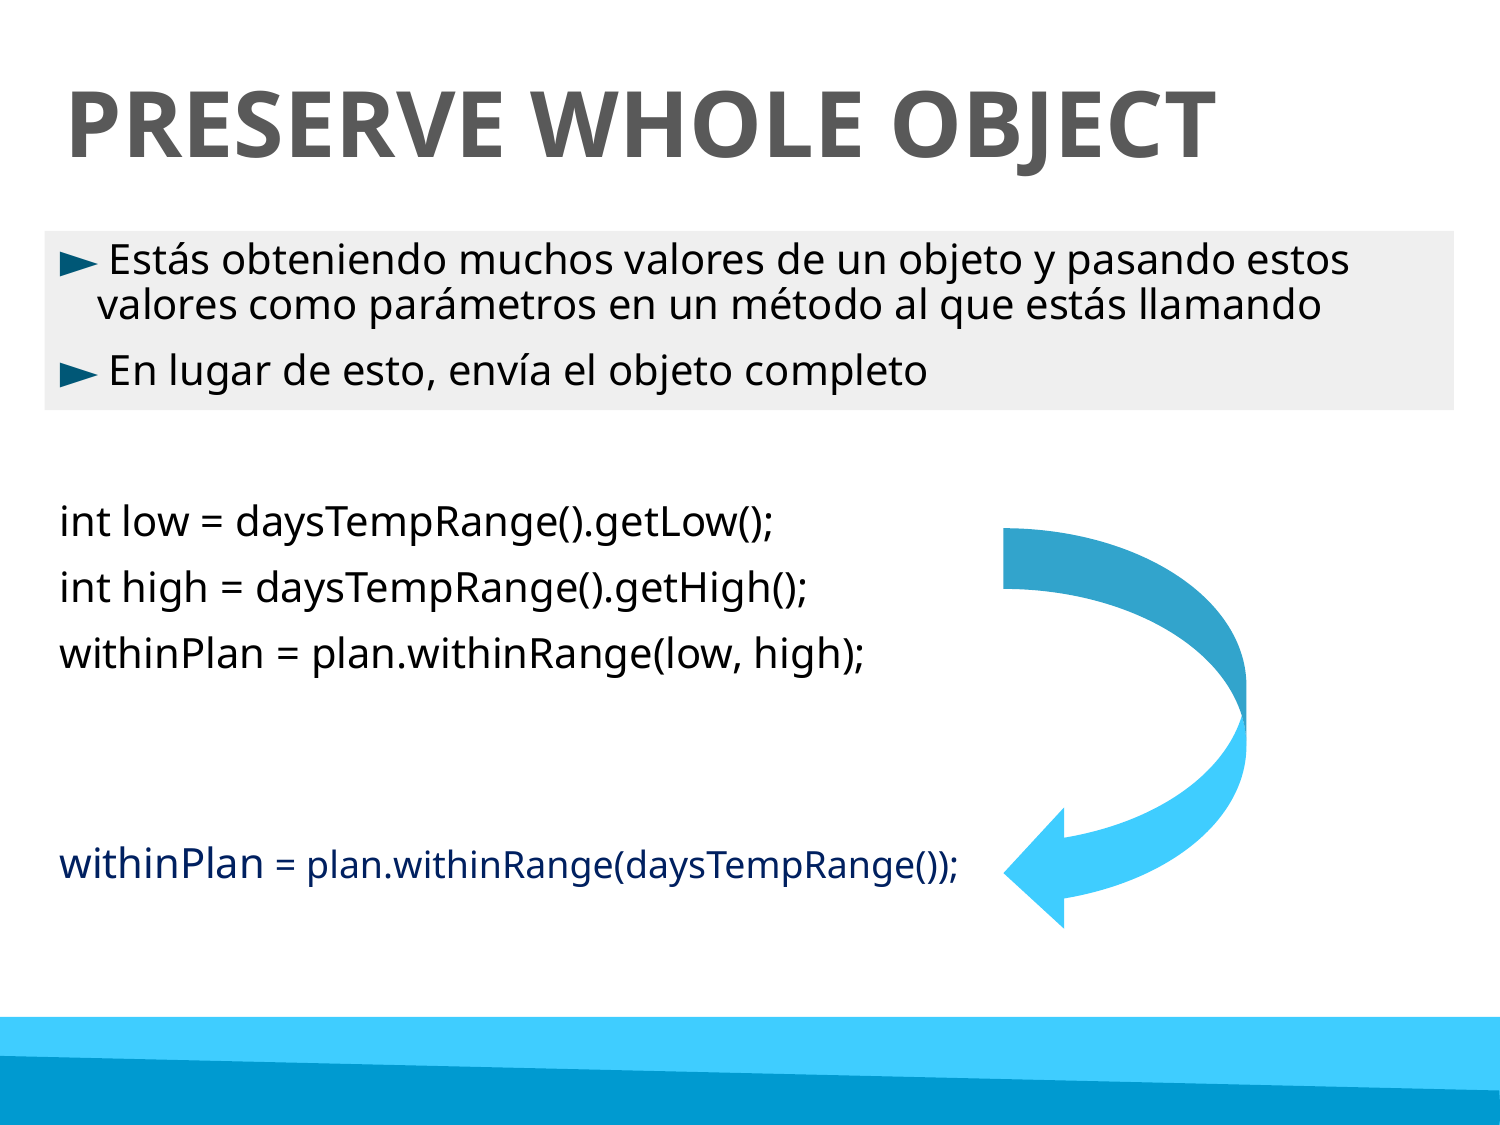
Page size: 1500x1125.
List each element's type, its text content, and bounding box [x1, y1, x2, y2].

text_box [1002, 527, 1248, 932]
text_box [0, 1054, 1500, 1125]
title PRESERVE WHOLE OBJECT [2, 19, 1456, 237]
text_box [0, 1016, 1500, 1089]
text_box withinPlan = plan.withinRange(daysTempRange()); [44, 829, 1005, 894]
list Estás obteniendo muchos valores de un objeto y pasando estos valores como parámetros en un método al que estás llamando En lugar de esto, envía el objeto completo [44, 230, 1454, 411]
text_box int low = daysTempRange().getLow(); int high = daysTempRange().getHigh(); withinPlan = plan.withinRange(low, high); [44, 493, 935, 708]
